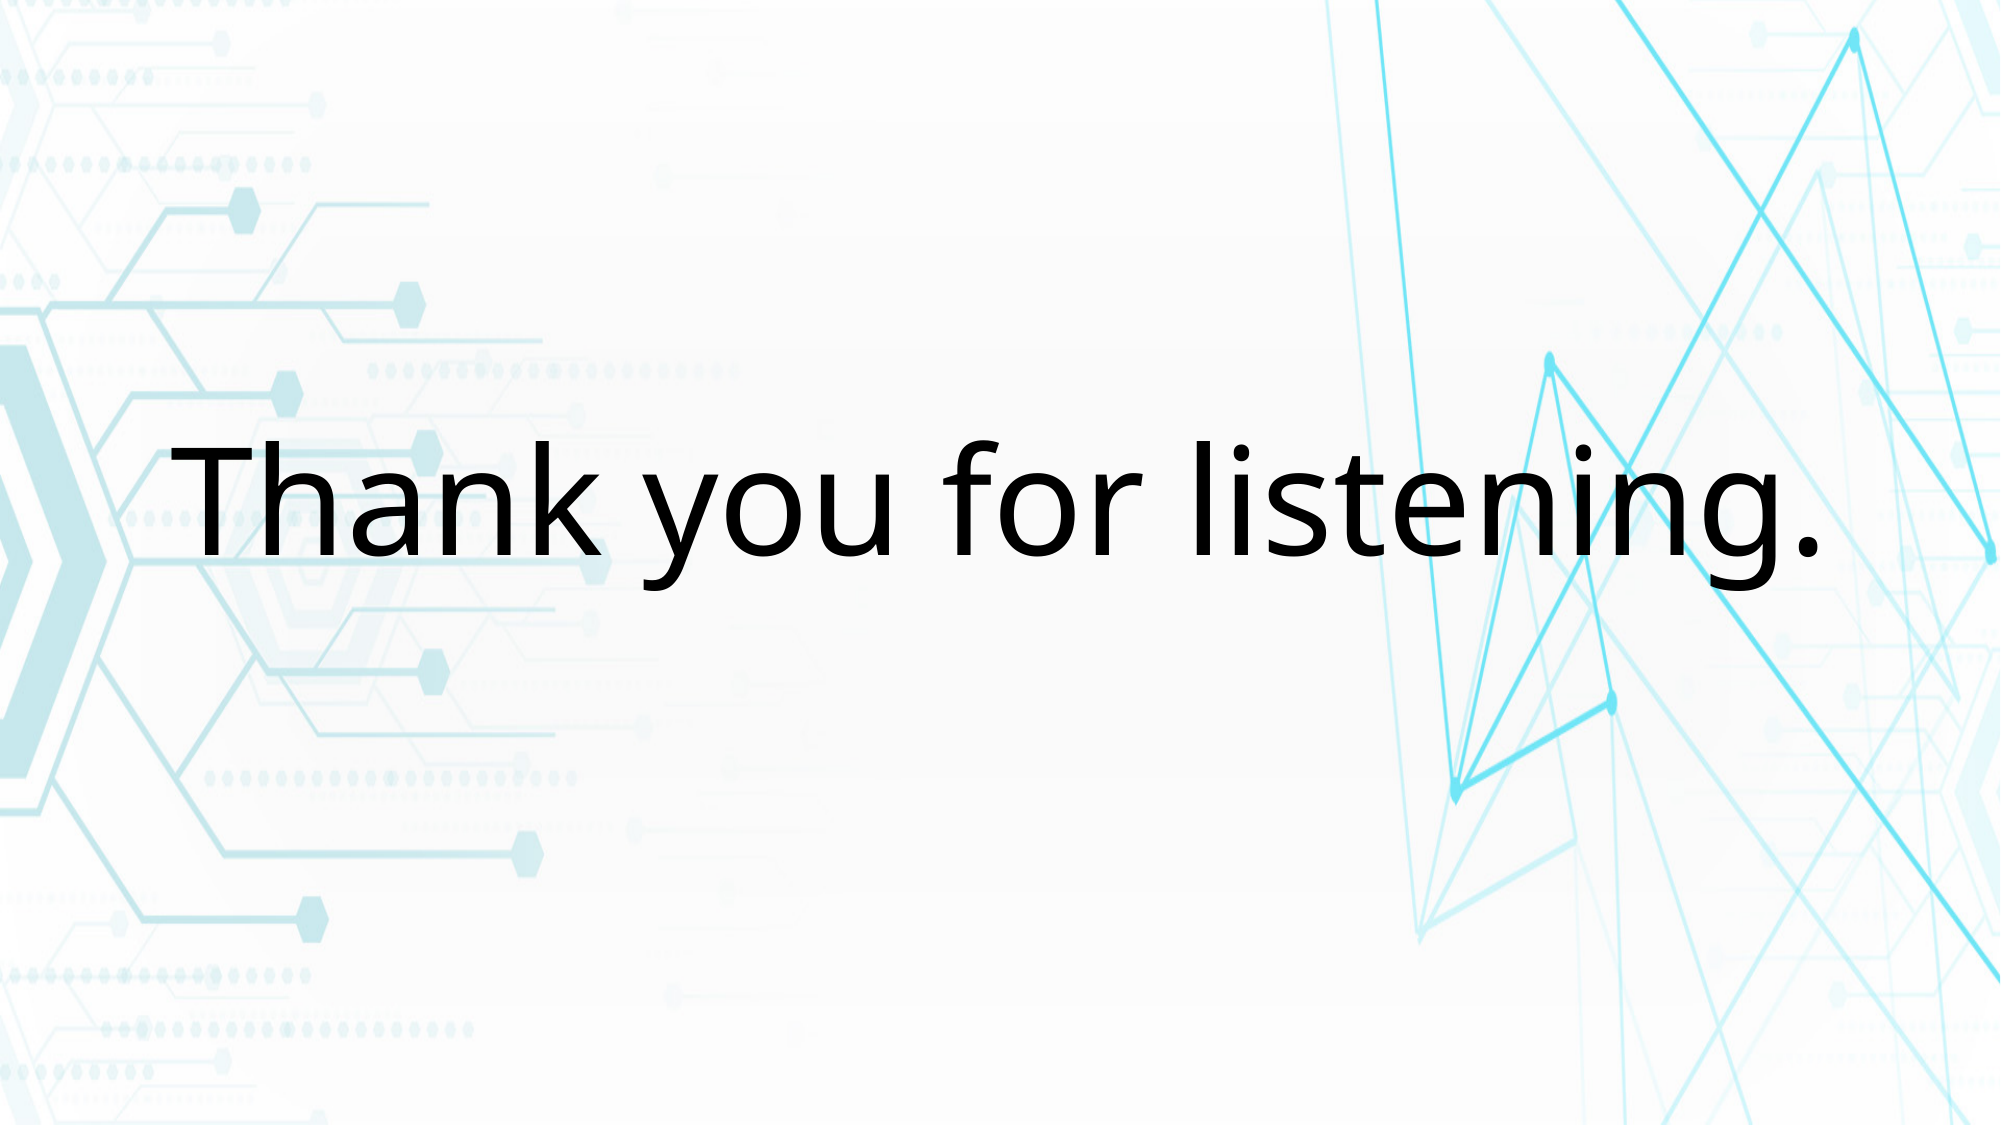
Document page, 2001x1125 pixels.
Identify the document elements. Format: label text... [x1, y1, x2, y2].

picture [0, 0, 2001, 1125]
text_box Thank you for listening. [0, 419, 2000, 594]
